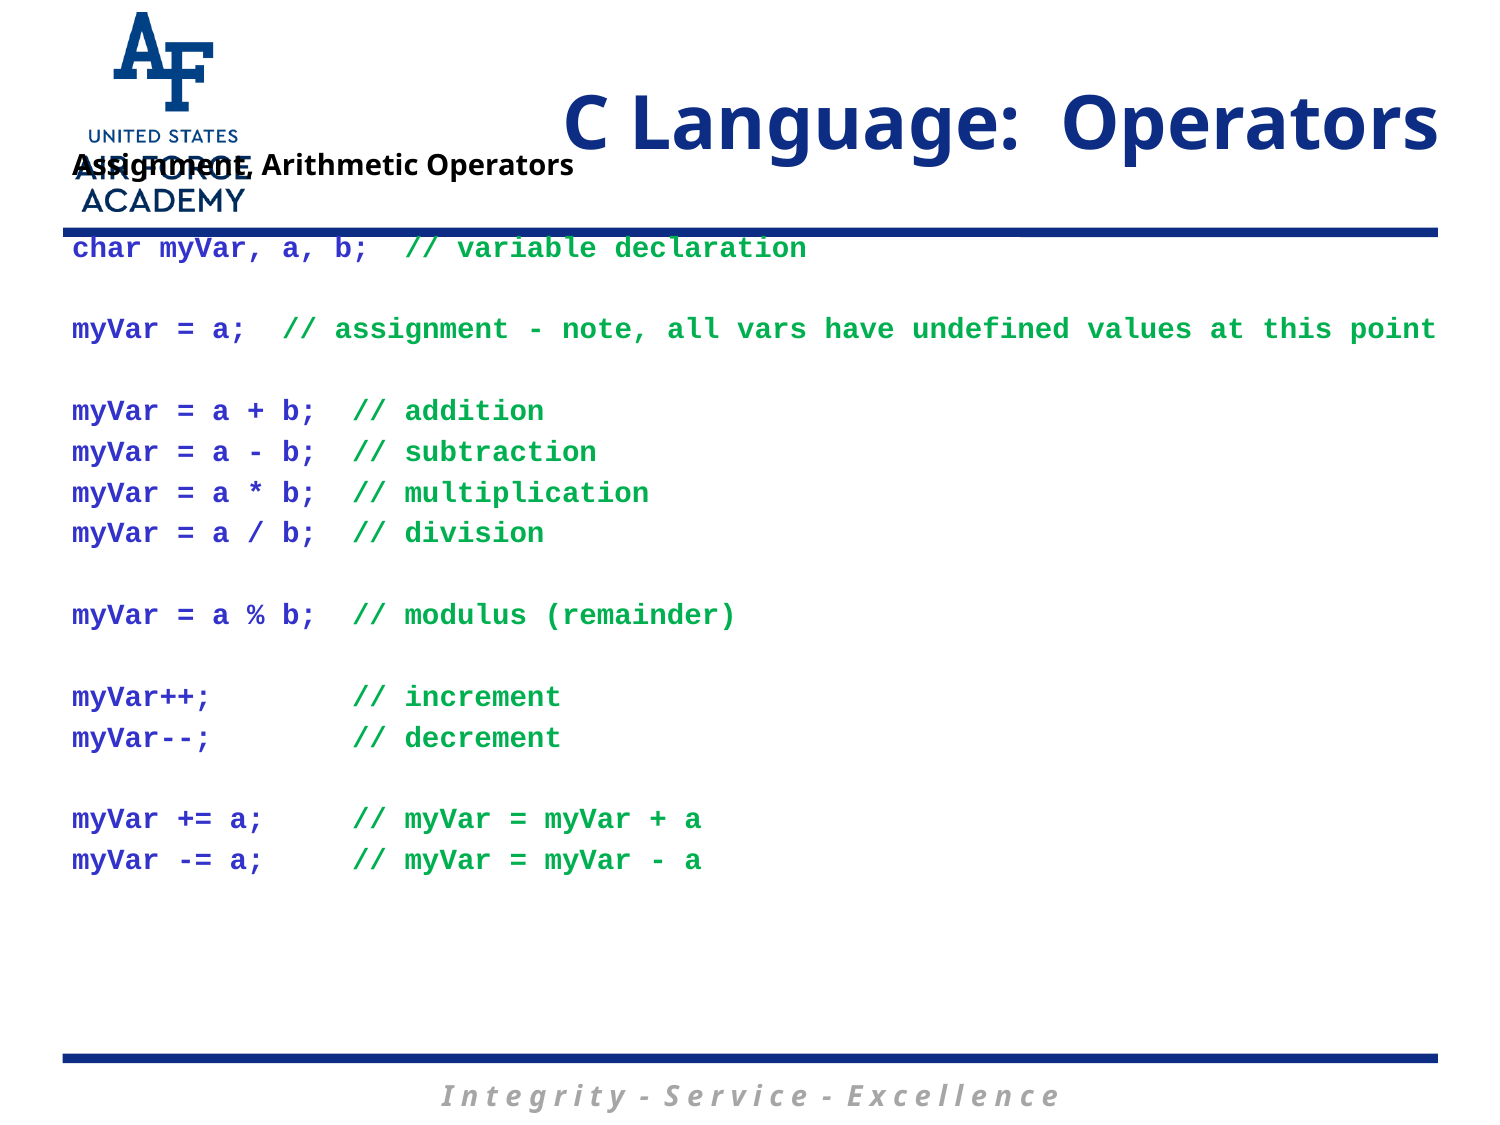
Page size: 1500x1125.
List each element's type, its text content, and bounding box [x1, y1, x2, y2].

list Assignment, Arithmetic Operators char myVar, a, b; // variable declaration myVar = a; // assignment - note, all vars have undefined values at this point myVar = a + b; // addition myVar = a - b; // subtraction myVar = a * b; // multiplication myVar = a / b; // division myVar = a % b; // modulus (remainder) myVar++; // increment myVar--; // decrement myVar += a; // myVar = myVar + a myVar -= a; // myVar = myVar - a [56, 138, 1473, 966]
title C Language: Operators [299, 29, 1456, 138]
picture [75, 12, 251, 138]
